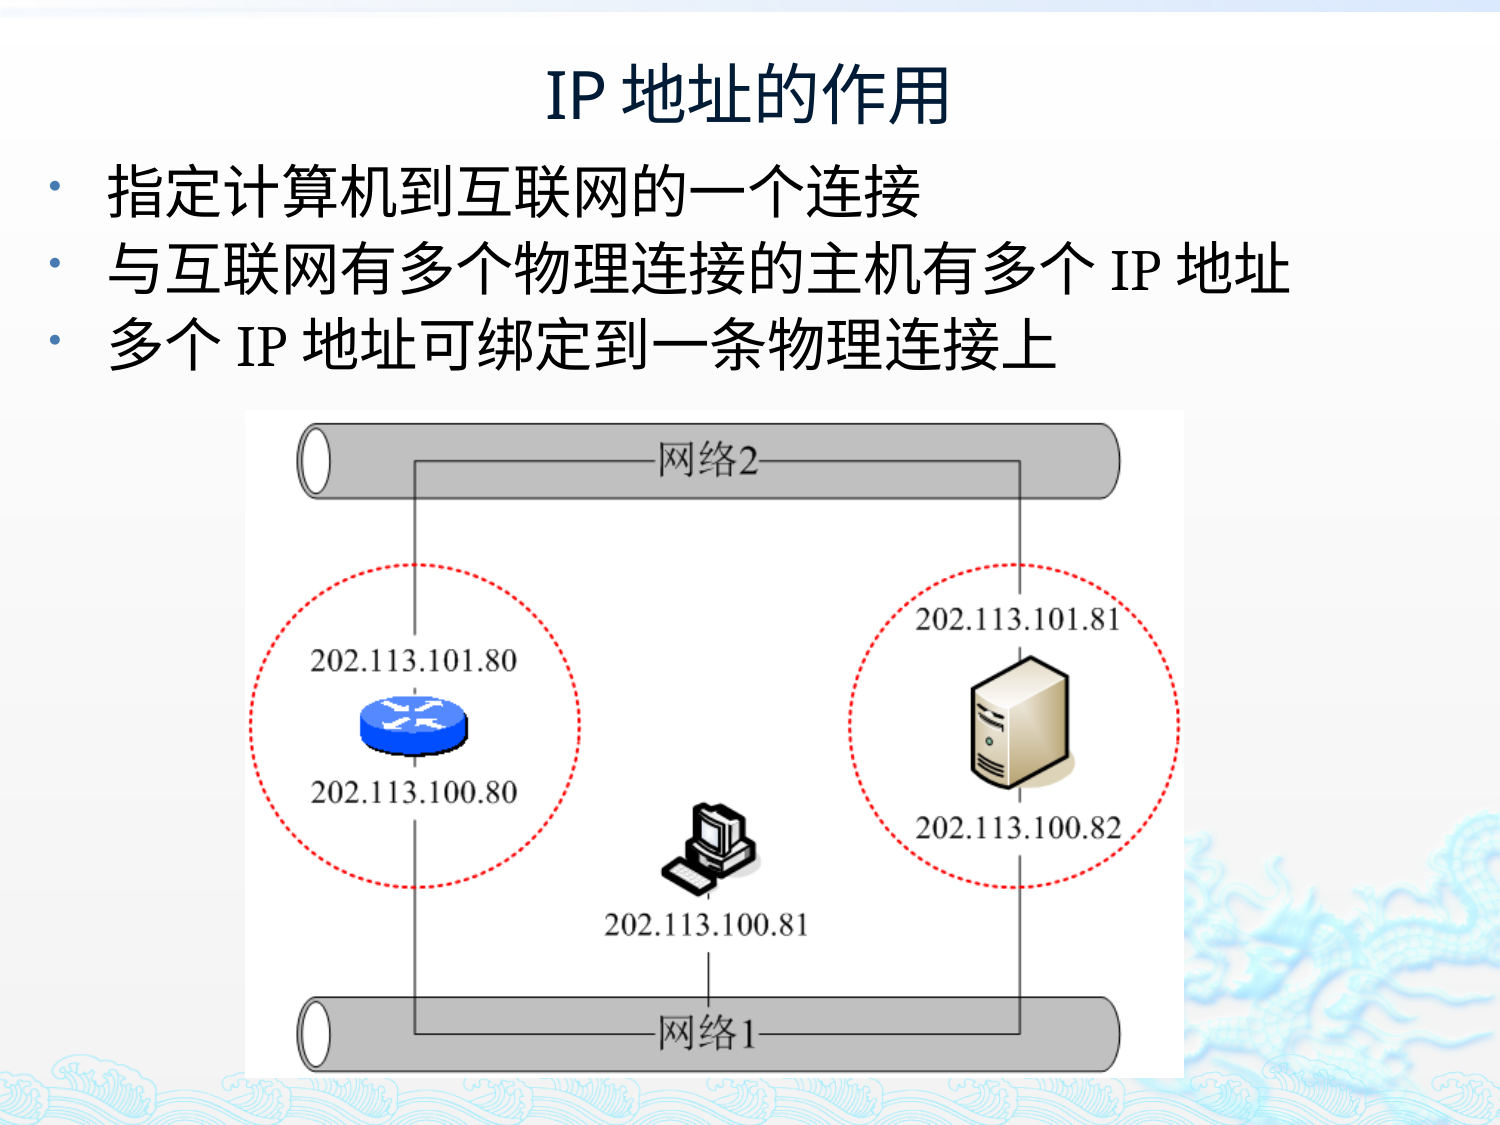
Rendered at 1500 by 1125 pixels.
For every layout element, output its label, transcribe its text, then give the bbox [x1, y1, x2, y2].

picture [244, 409, 1184, 1079]
list 指定计算机到互联网的一个连接 与互联网有多个物理连接的主机有多个IP地址 多个IP地址可绑定到一条物理连接上 [35, 140, 1477, 1005]
title IP地址的作用 [75, 45, 1425, 140]
